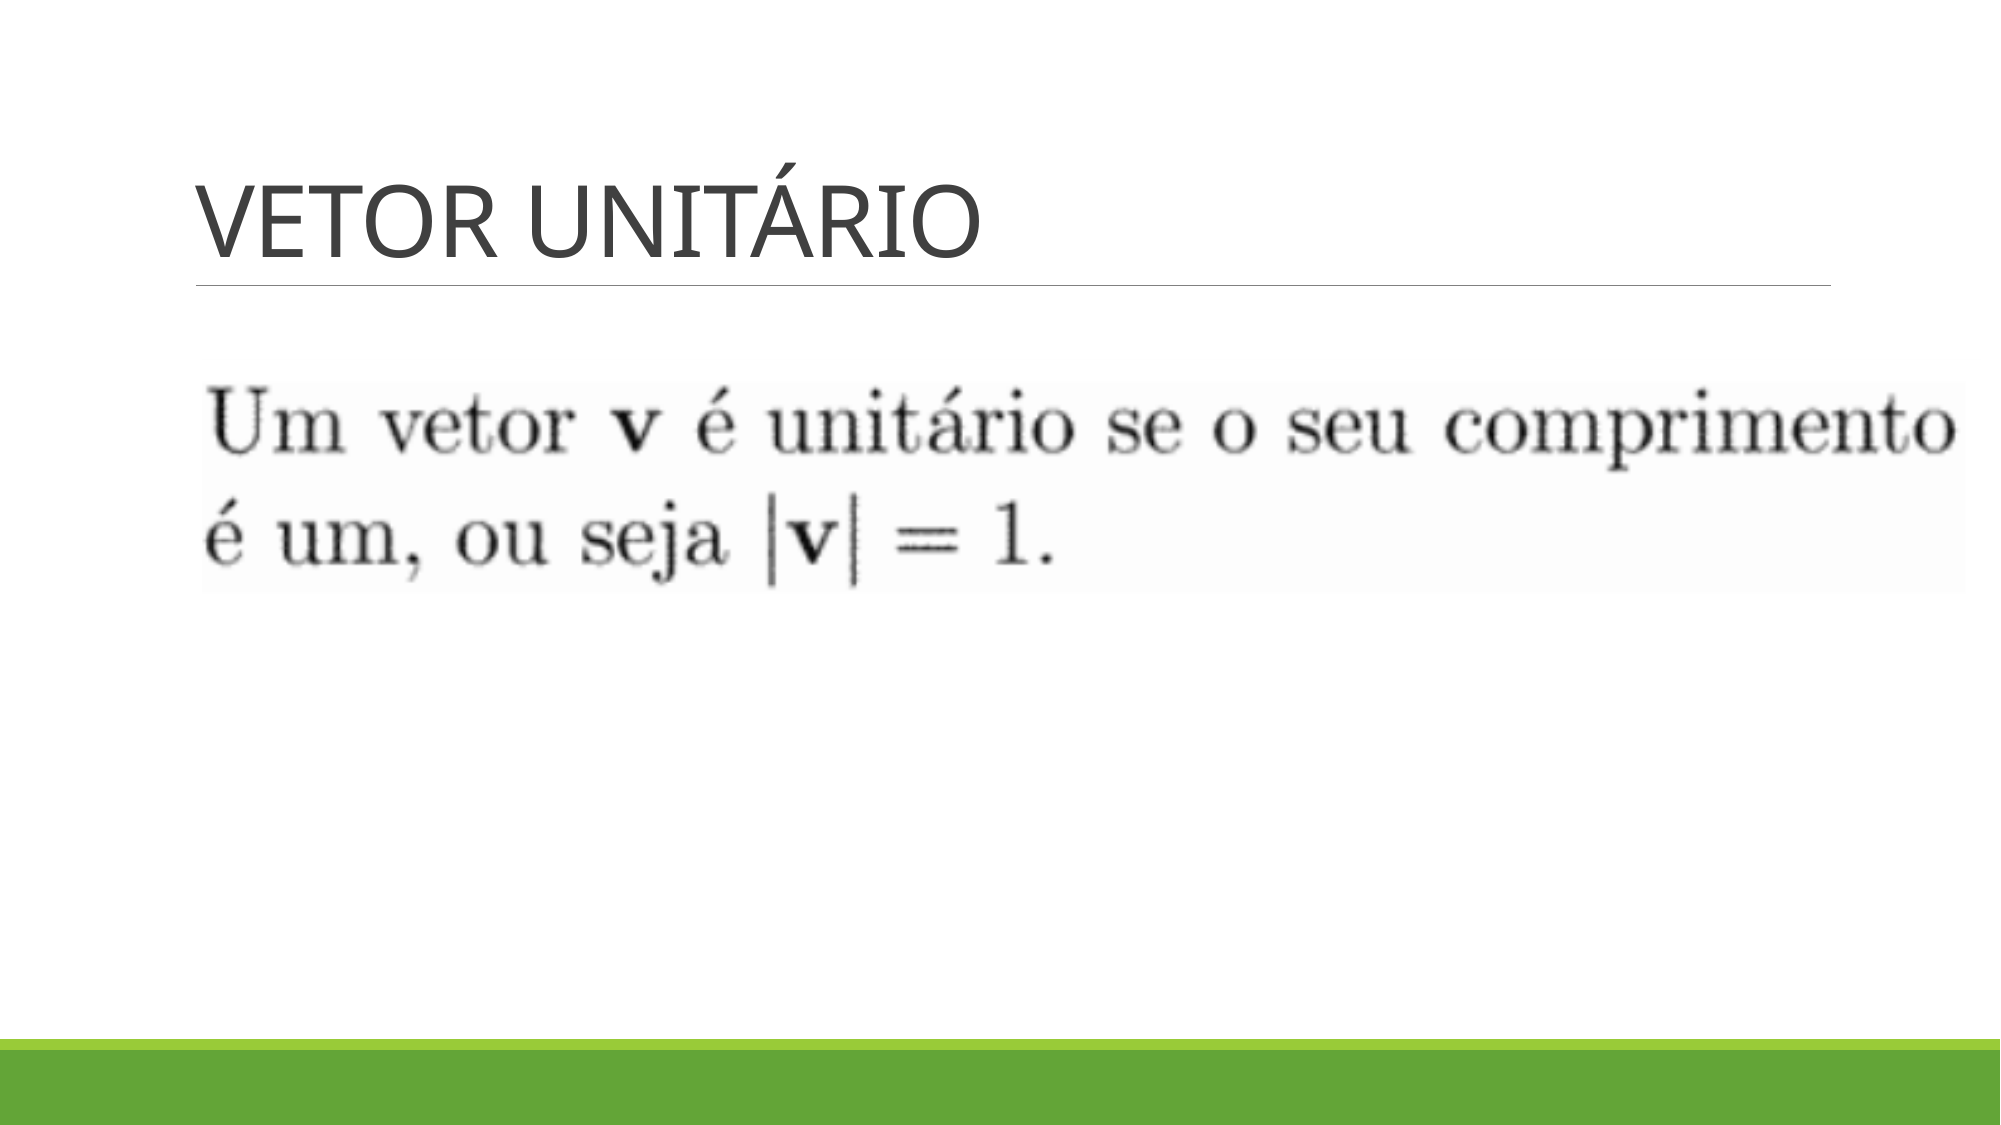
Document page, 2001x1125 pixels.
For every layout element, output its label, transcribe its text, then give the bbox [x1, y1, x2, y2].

picture [201, 357, 1982, 621]
title VETOR UNITÁRIO [180, 47, 1830, 285]
